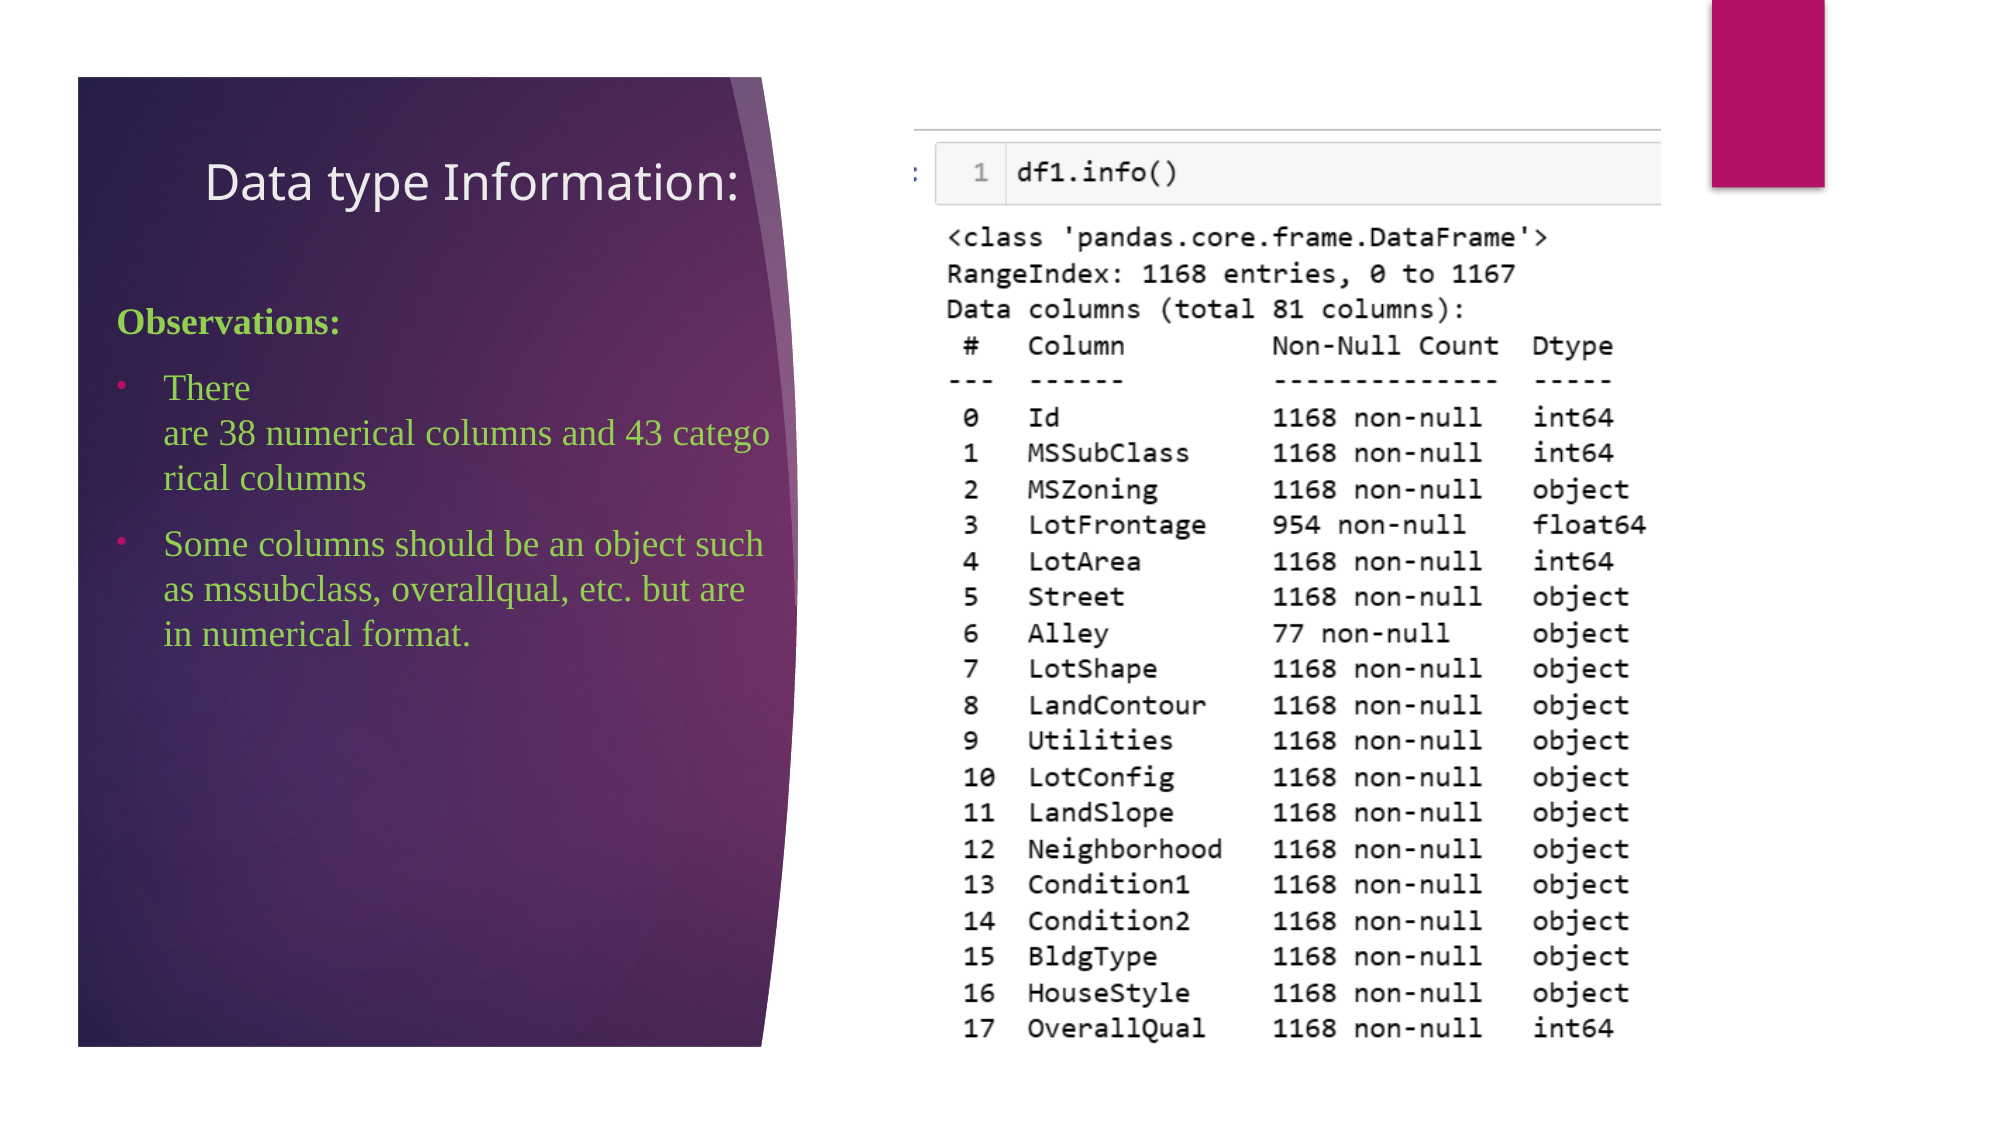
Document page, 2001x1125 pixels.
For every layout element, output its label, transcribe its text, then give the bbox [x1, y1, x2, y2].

title Data type Information: [189, 80, 835, 218]
picture [914, 111, 1662, 1053]
list Observations: There are 38 numerical columns and 43 categorical columns Some columns should be an object such as mssubclass, overallqual, etc. but are in numerical format. [101, 289, 795, 1010]
